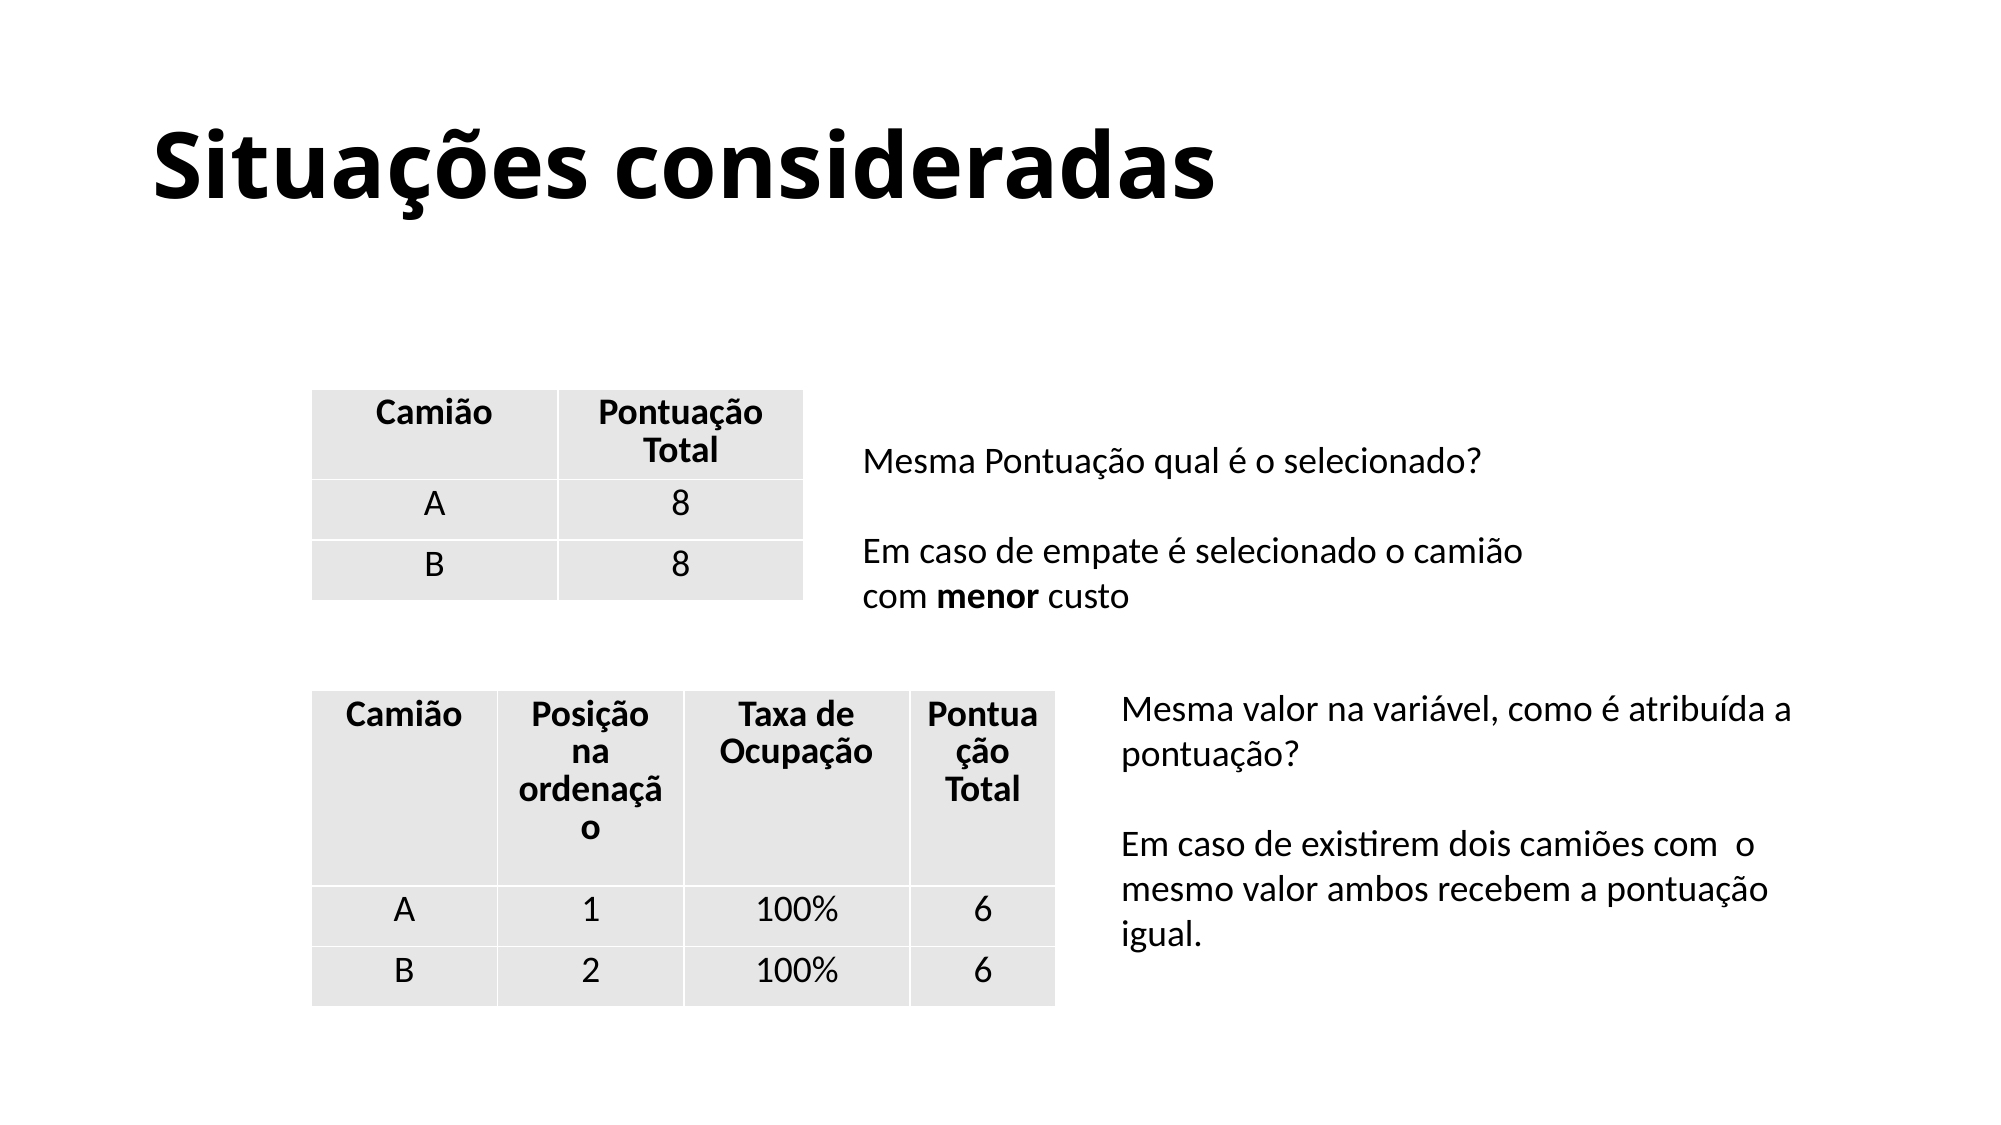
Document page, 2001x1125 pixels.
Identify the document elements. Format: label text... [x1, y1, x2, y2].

table_header Taxa de Ocupação [685, 691, 909, 885]
table_header Posição na ordenação [498, 691, 683, 885]
table_cell 6 [911, 887, 1055, 946]
table_cell 100% [685, 887, 909, 946]
text_box Mesma Pontuação qual é o selecionado? Em caso de empate é selecionado o camião com menor custo [848, 428, 1594, 624]
table_cell 8 [559, 480, 803, 539]
table_cell A [312, 480, 557, 539]
table_header Pontuação Total [911, 691, 1055, 885]
table_header Camião [312, 691, 497, 885]
table_cell B [312, 947, 497, 1006]
table_cell 100% [685, 947, 909, 1006]
table_cell 6 [911, 947, 1055, 1006]
table_cell B [312, 541, 557, 600]
table_cell 2 [498, 947, 683, 1006]
table_cell A [312, 887, 497, 946]
table_cell 1 [498, 887, 683, 946]
table_header Camião [312, 390, 557, 479]
title Situações consideradas [137, 59, 1863, 278]
table_header Pontuação Total [559, 390, 803, 479]
text_box Mesma valor na variável, como é atribuída a pontuação? Em caso de existirem dois camiões com o mesmo valor ambos recebem a pontuação igual. [1106, 676, 1852, 962]
table_cell 8 [559, 541, 803, 600]
